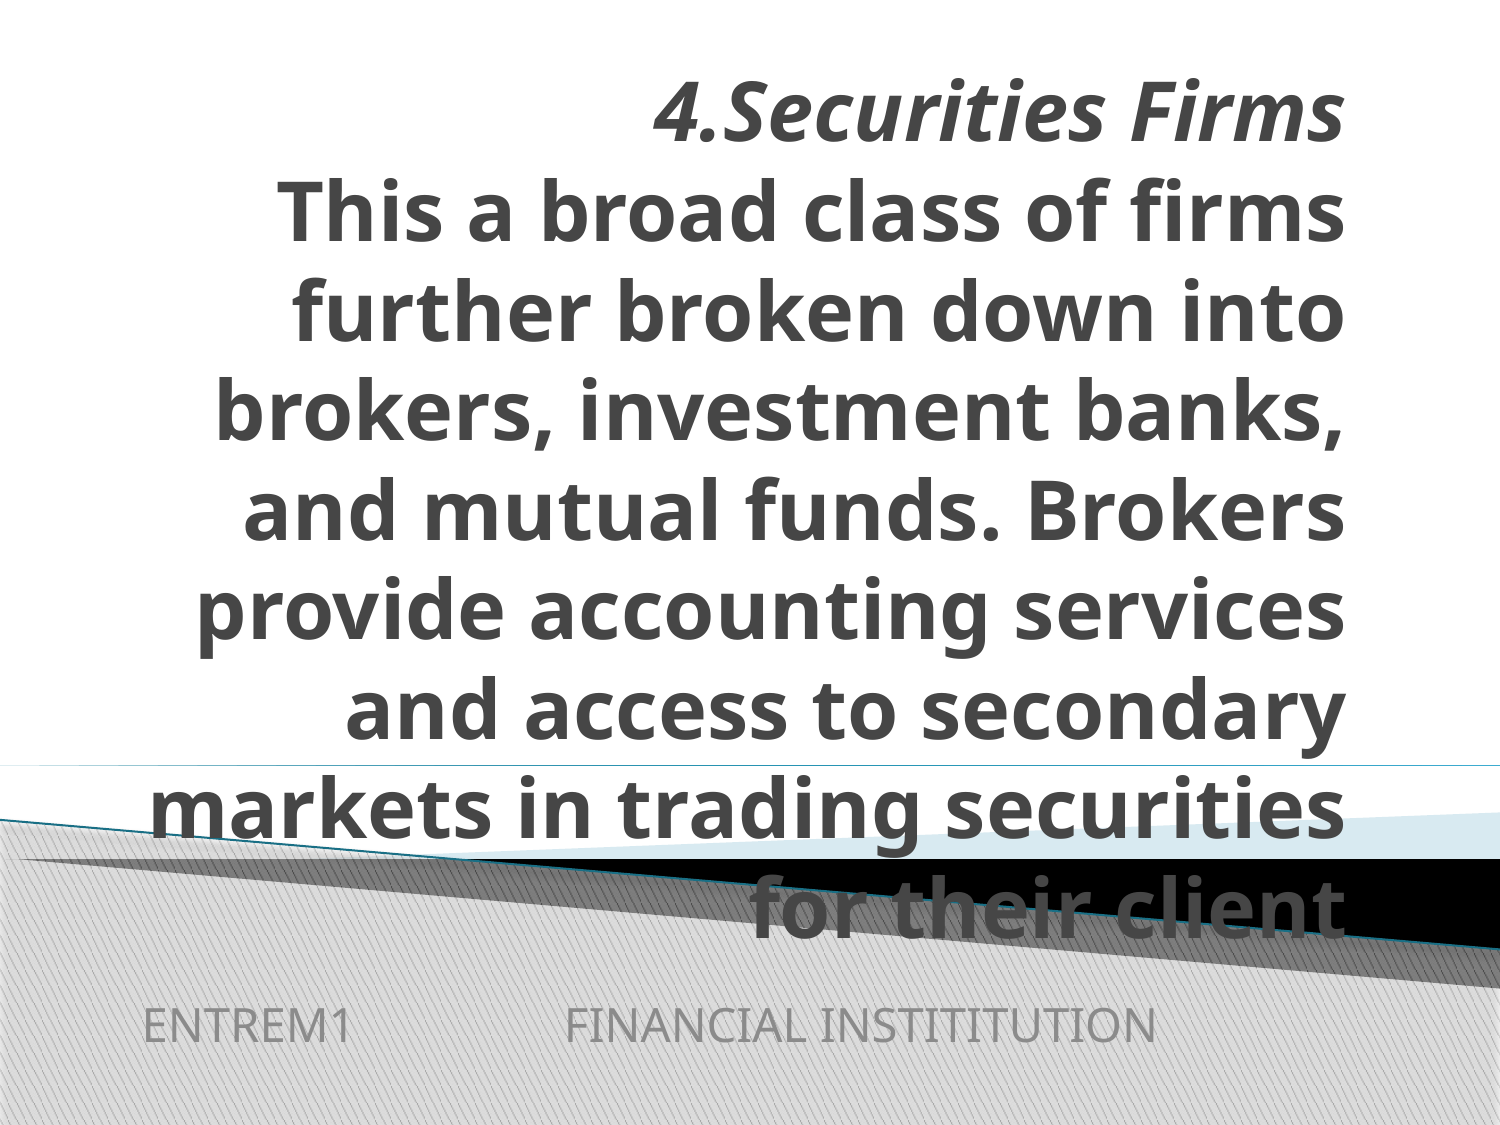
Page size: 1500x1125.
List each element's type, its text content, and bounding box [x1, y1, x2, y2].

title 4.Securities Firms This a broad class of firms further broken down into brokers, investment banks, and mutual funds. Brokers provide accounting services and access to secondary markets in trading securities for their client [87, 37, 1363, 963]
picture [1206, 939, 1500, 989]
picture [5, 859, 87, 866]
text_box ENTREM1 FINANCIAL INSTITITUTION [124, 987, 1175, 1075]
